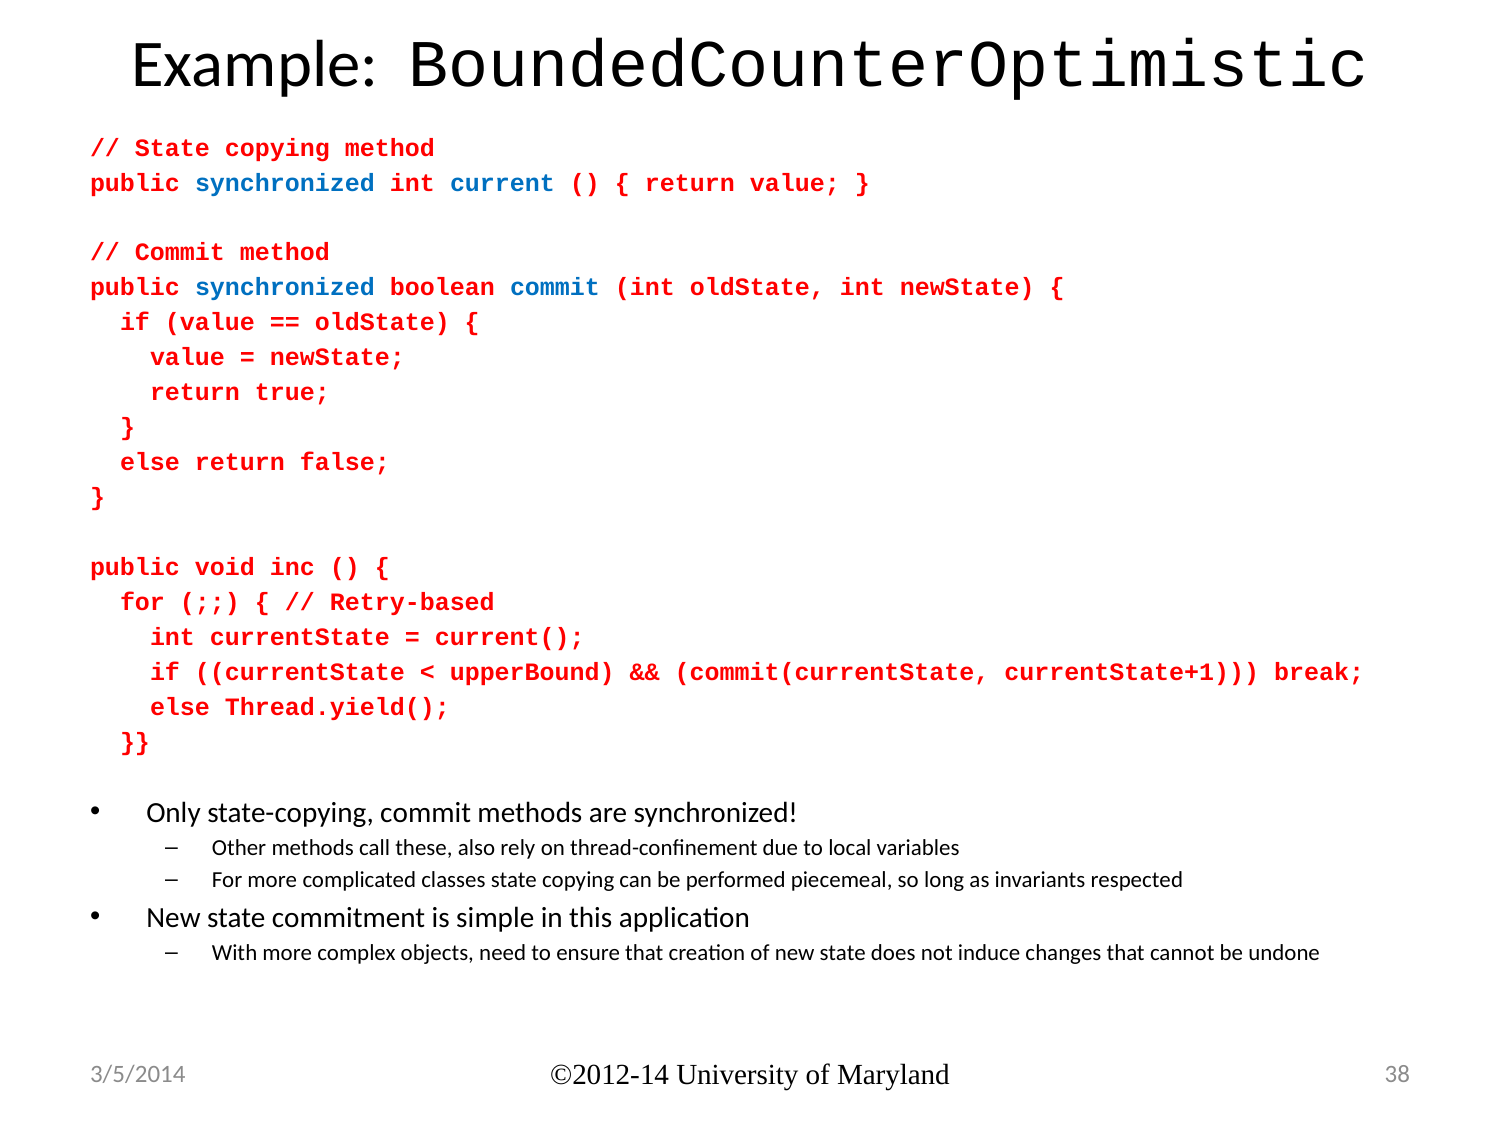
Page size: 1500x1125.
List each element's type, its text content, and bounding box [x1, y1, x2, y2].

slide_number 38 [1074, 1042, 1425, 1103]
title Example: BoundedCounterOptimistic [75, 17, 1425, 103]
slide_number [75, 1042, 425, 1103]
footer ©2012-14 University of Maryland [512, 1042, 988, 1103]
list // State copying method public synchronized int current () { return value; } // Commit method public synchronized boolean commit (int oldState, int newState) { if (value == oldState) { value = newState; return true; } else return false; } public void inc () { for (;;) { // Retry-based int currentState = current(); if ((currentState < upperBound) && (commit(currentState, currentState+1))) break; else Thread.yield(); }} Only state-copying, commit methods are synchronized! Other methods call these, also rely on thread-confinement due to local variables For more complicated classes state copying can be performed piecemeal, so long as invariants respected New state commitment is simple in this application With more complex objects, need to ensure that creation of new state does not induce changes that cannot be undone [75, 123, 1425, 1043]
